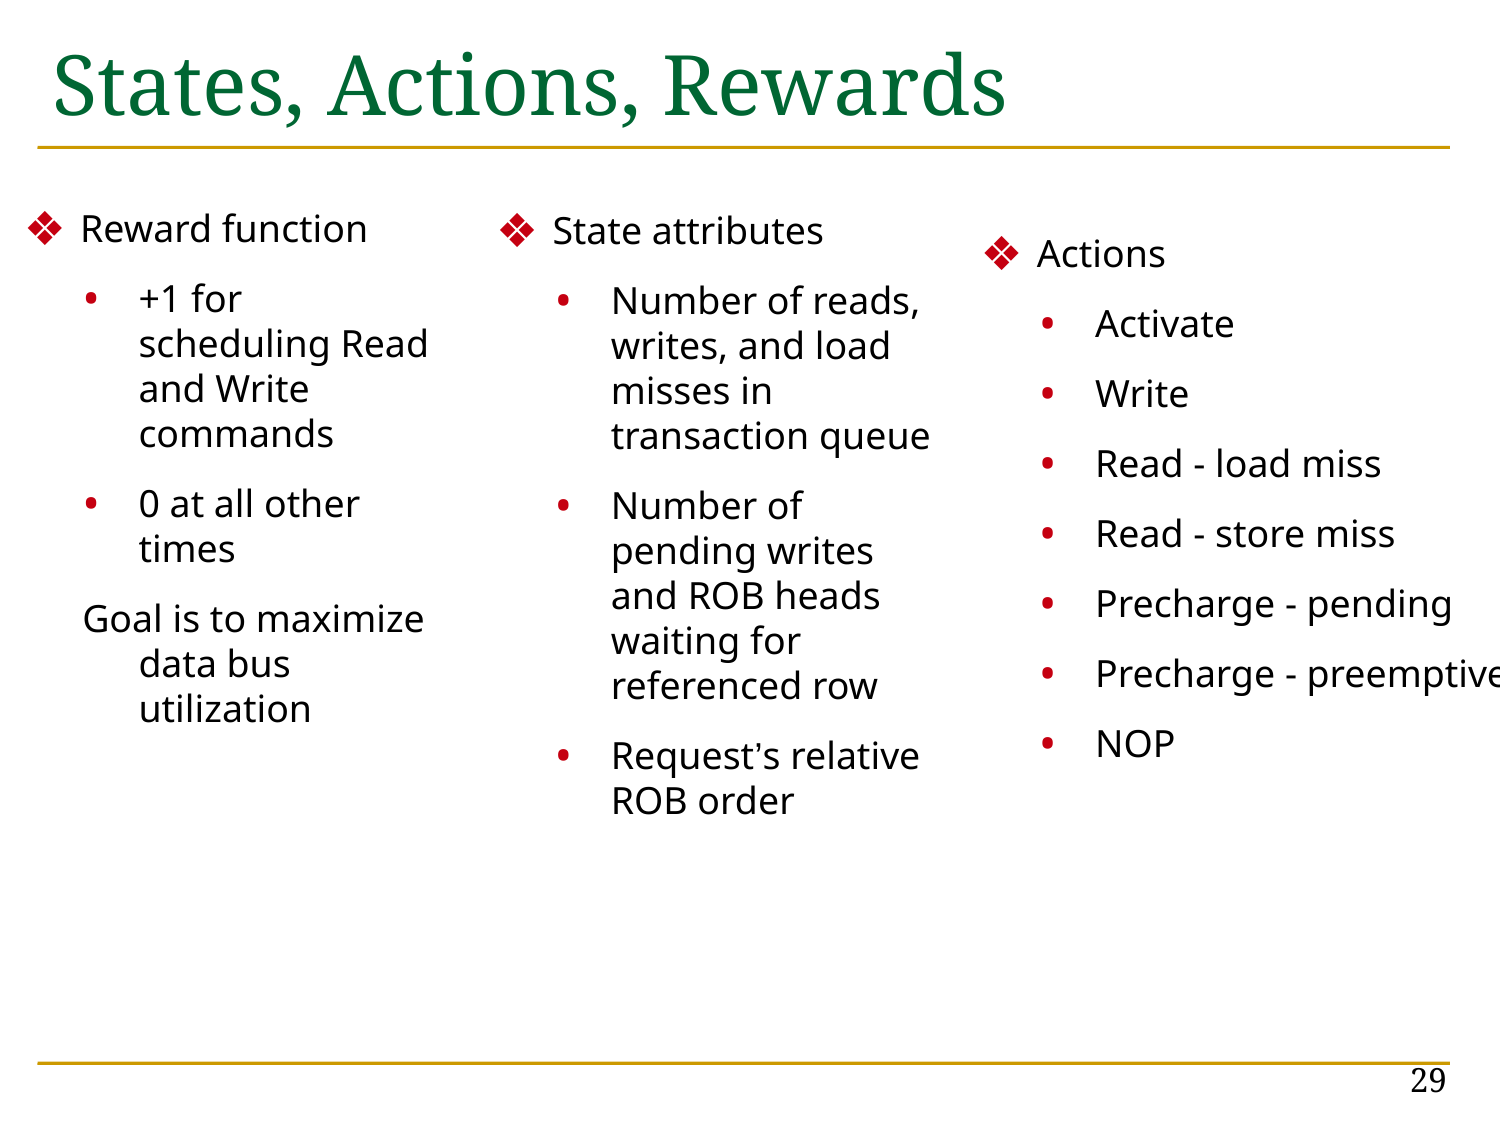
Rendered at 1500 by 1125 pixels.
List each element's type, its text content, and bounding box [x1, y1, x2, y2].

text_box Actions Activate Write Read - load miss Read - store miss Precharge - pending Precharge - preemptive NOP [939, 202, 1500, 1003]
title States, Actions, Rewards [37, 24, 1450, 200]
text_box Reward function +1 for scheduling Read and Write commands 0 at all other times Goal is to maximize data bus utilization [0, 137, 440, 938]
text_box State attributes Number of reads, writes, and load misses in transaction queue Number of pending writes and ROB heads waiting for referenced row Request’s relative ROB order [454, 184, 939, 985]
slide_number 29 [1111, 1036, 1462, 1112]
